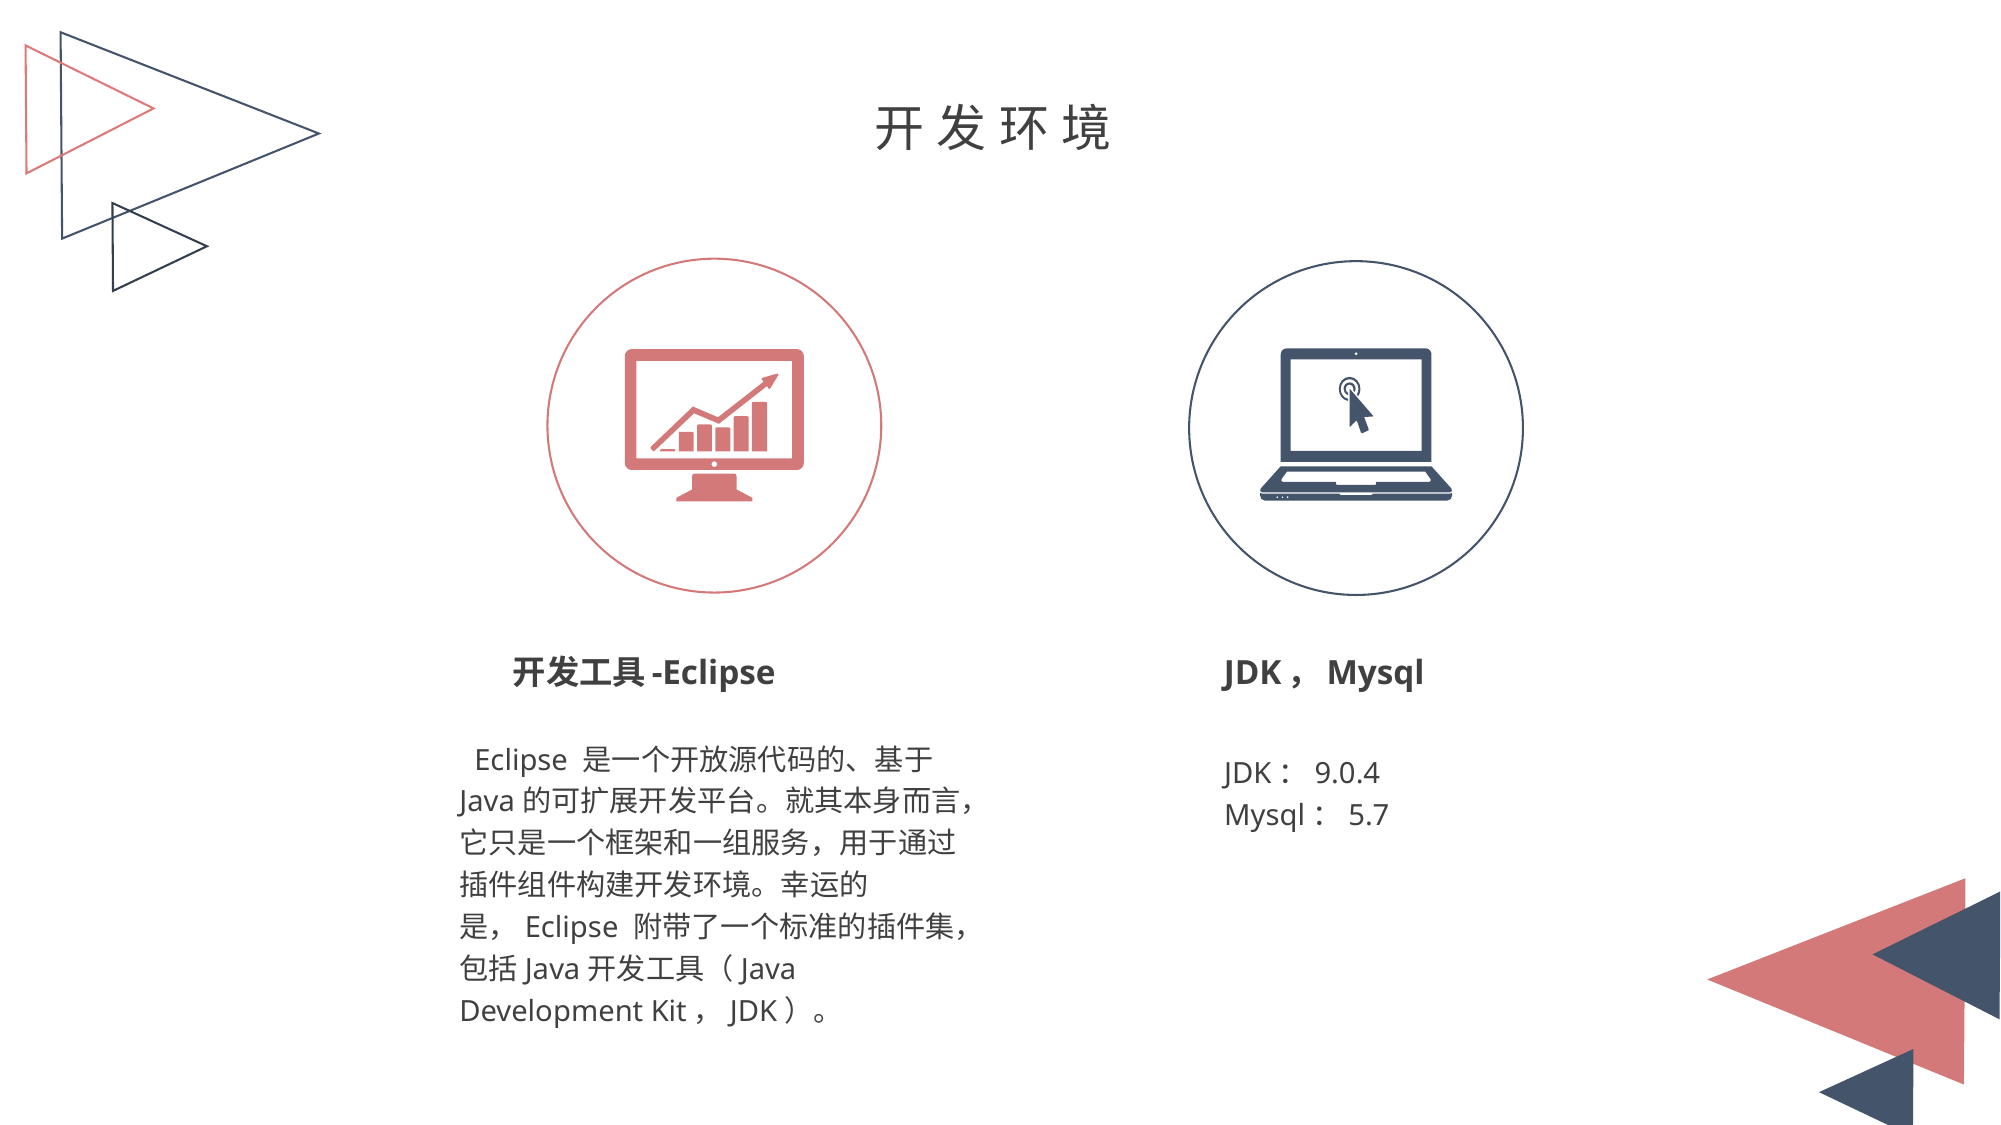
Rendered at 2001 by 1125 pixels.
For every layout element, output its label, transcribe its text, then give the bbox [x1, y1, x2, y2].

text_box JDK：9.0.4 Mysql：5.7 [1192, 747, 1555, 836]
text_box 开发环境 [685, 96, 1301, 157]
text_box [546, 257, 883, 594]
text_box JDK，Mysql [1192, 650, 1617, 692]
text_box 开发工具-Eclipse [481, 650, 906, 692]
text_box [1188, 260, 1525, 597]
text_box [624, 349, 804, 502]
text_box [1259, 348, 1453, 501]
text_box Eclipse 是一个开放源代码的、基于Java的可扩展开发平台。就其本身而言，它只是一个框架和一组服务，用于通过插件组件构建开发环境。幸运的是，Eclipse 附带了一个标准的插件集，包括Java开发工具（Java Development Kit，JDK）。 [427, 733, 1001, 1029]
